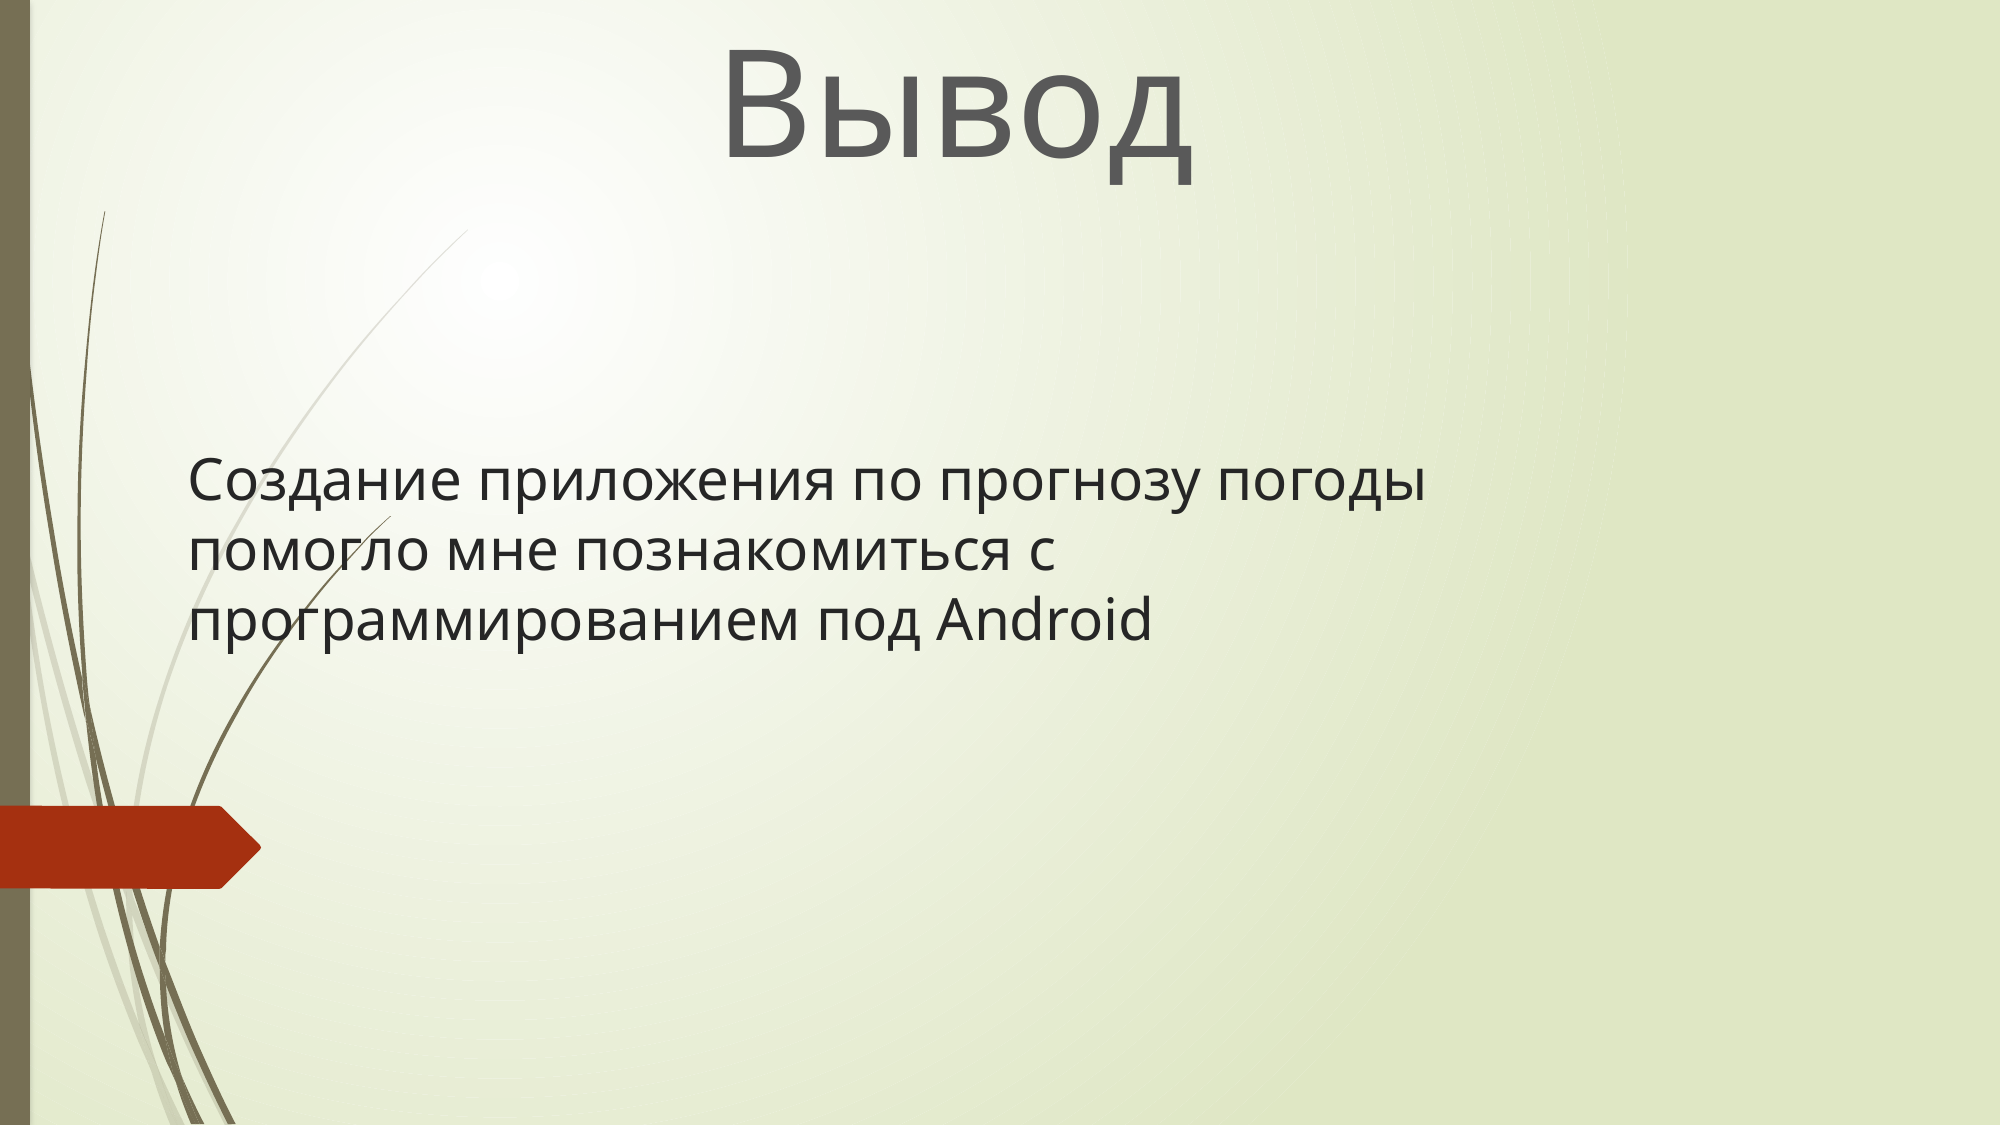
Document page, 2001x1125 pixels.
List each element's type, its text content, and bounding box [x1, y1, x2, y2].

title Создание приложения по прогнозу погоды помогло мне познакомиться с программированием под Android [172, 212, 1636, 660]
list Вывод [700, 0, 1262, 179]
